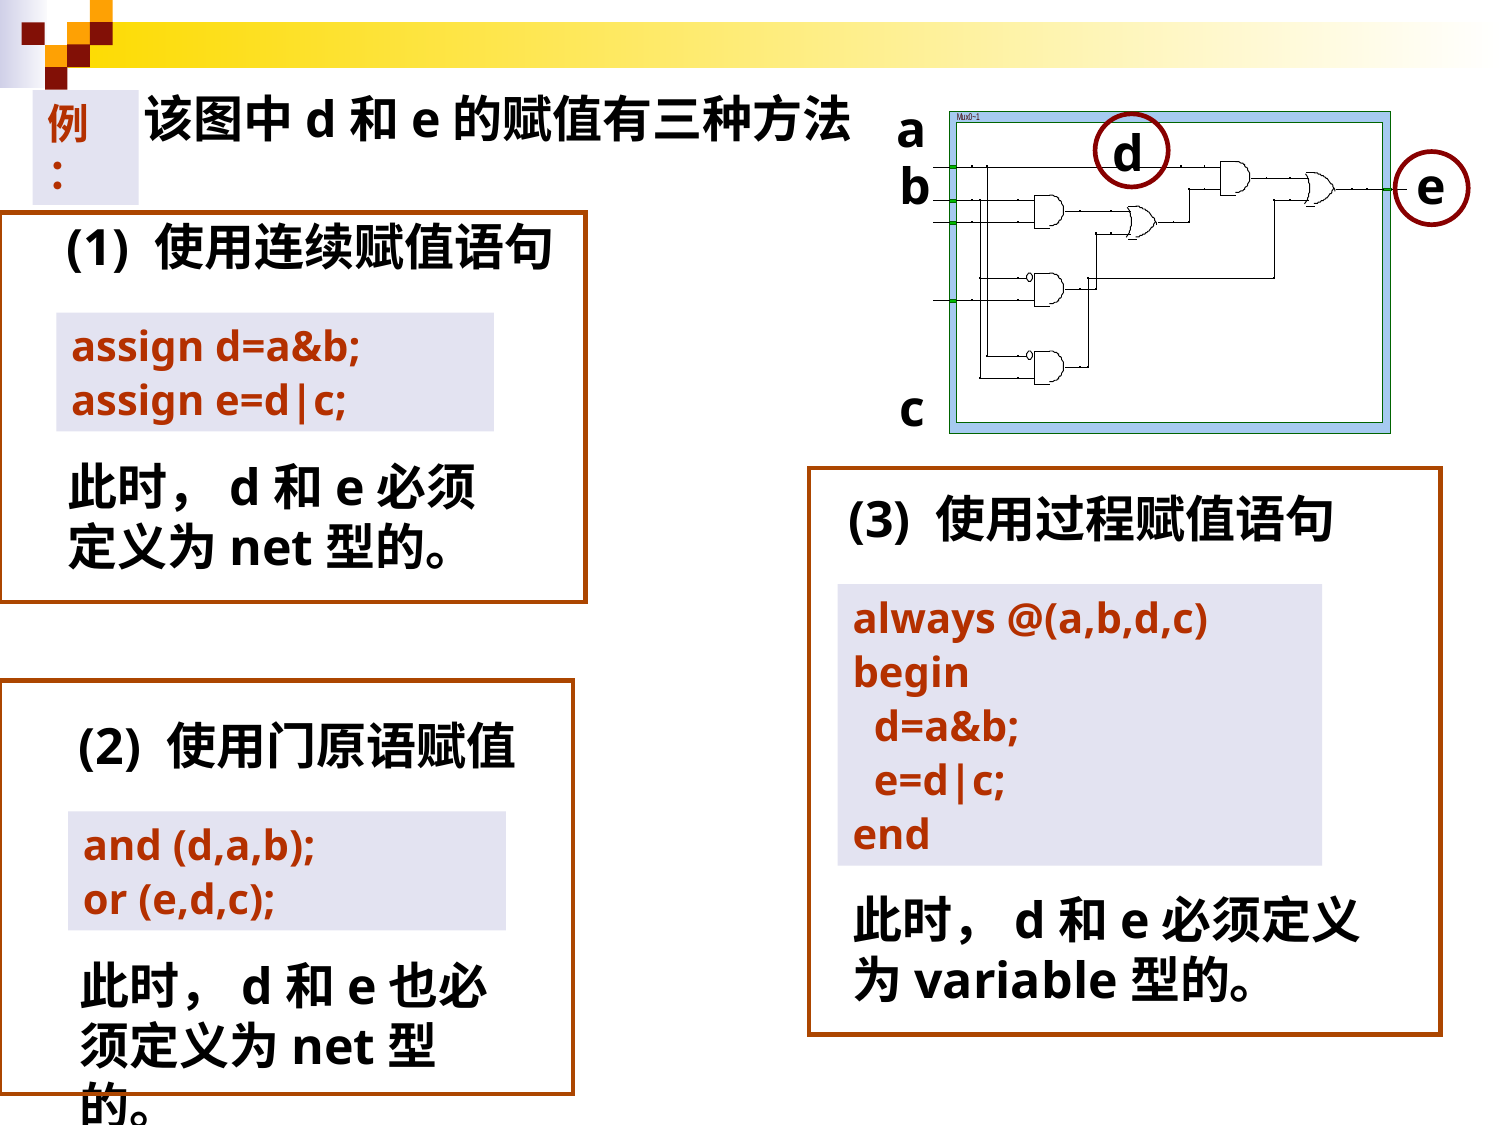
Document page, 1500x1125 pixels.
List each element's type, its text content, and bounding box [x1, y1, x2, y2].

text_box 此时，d和e也必须定义为net型的。 [64, 1094, 526, 1125]
text_box 例： [32, 90, 139, 205]
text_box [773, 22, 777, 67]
text_box 该图中d和e的赋值有三种方法 [128, 79, 868, 155]
text_box [809, 467, 1441, 1035]
text_box [0, 680, 573, 1094]
text_box (1) 使用连续赋值语句 [52, 207, 570, 212]
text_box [879, 77, 1468, 467]
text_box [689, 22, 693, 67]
text_box [0, 212, 586, 603]
